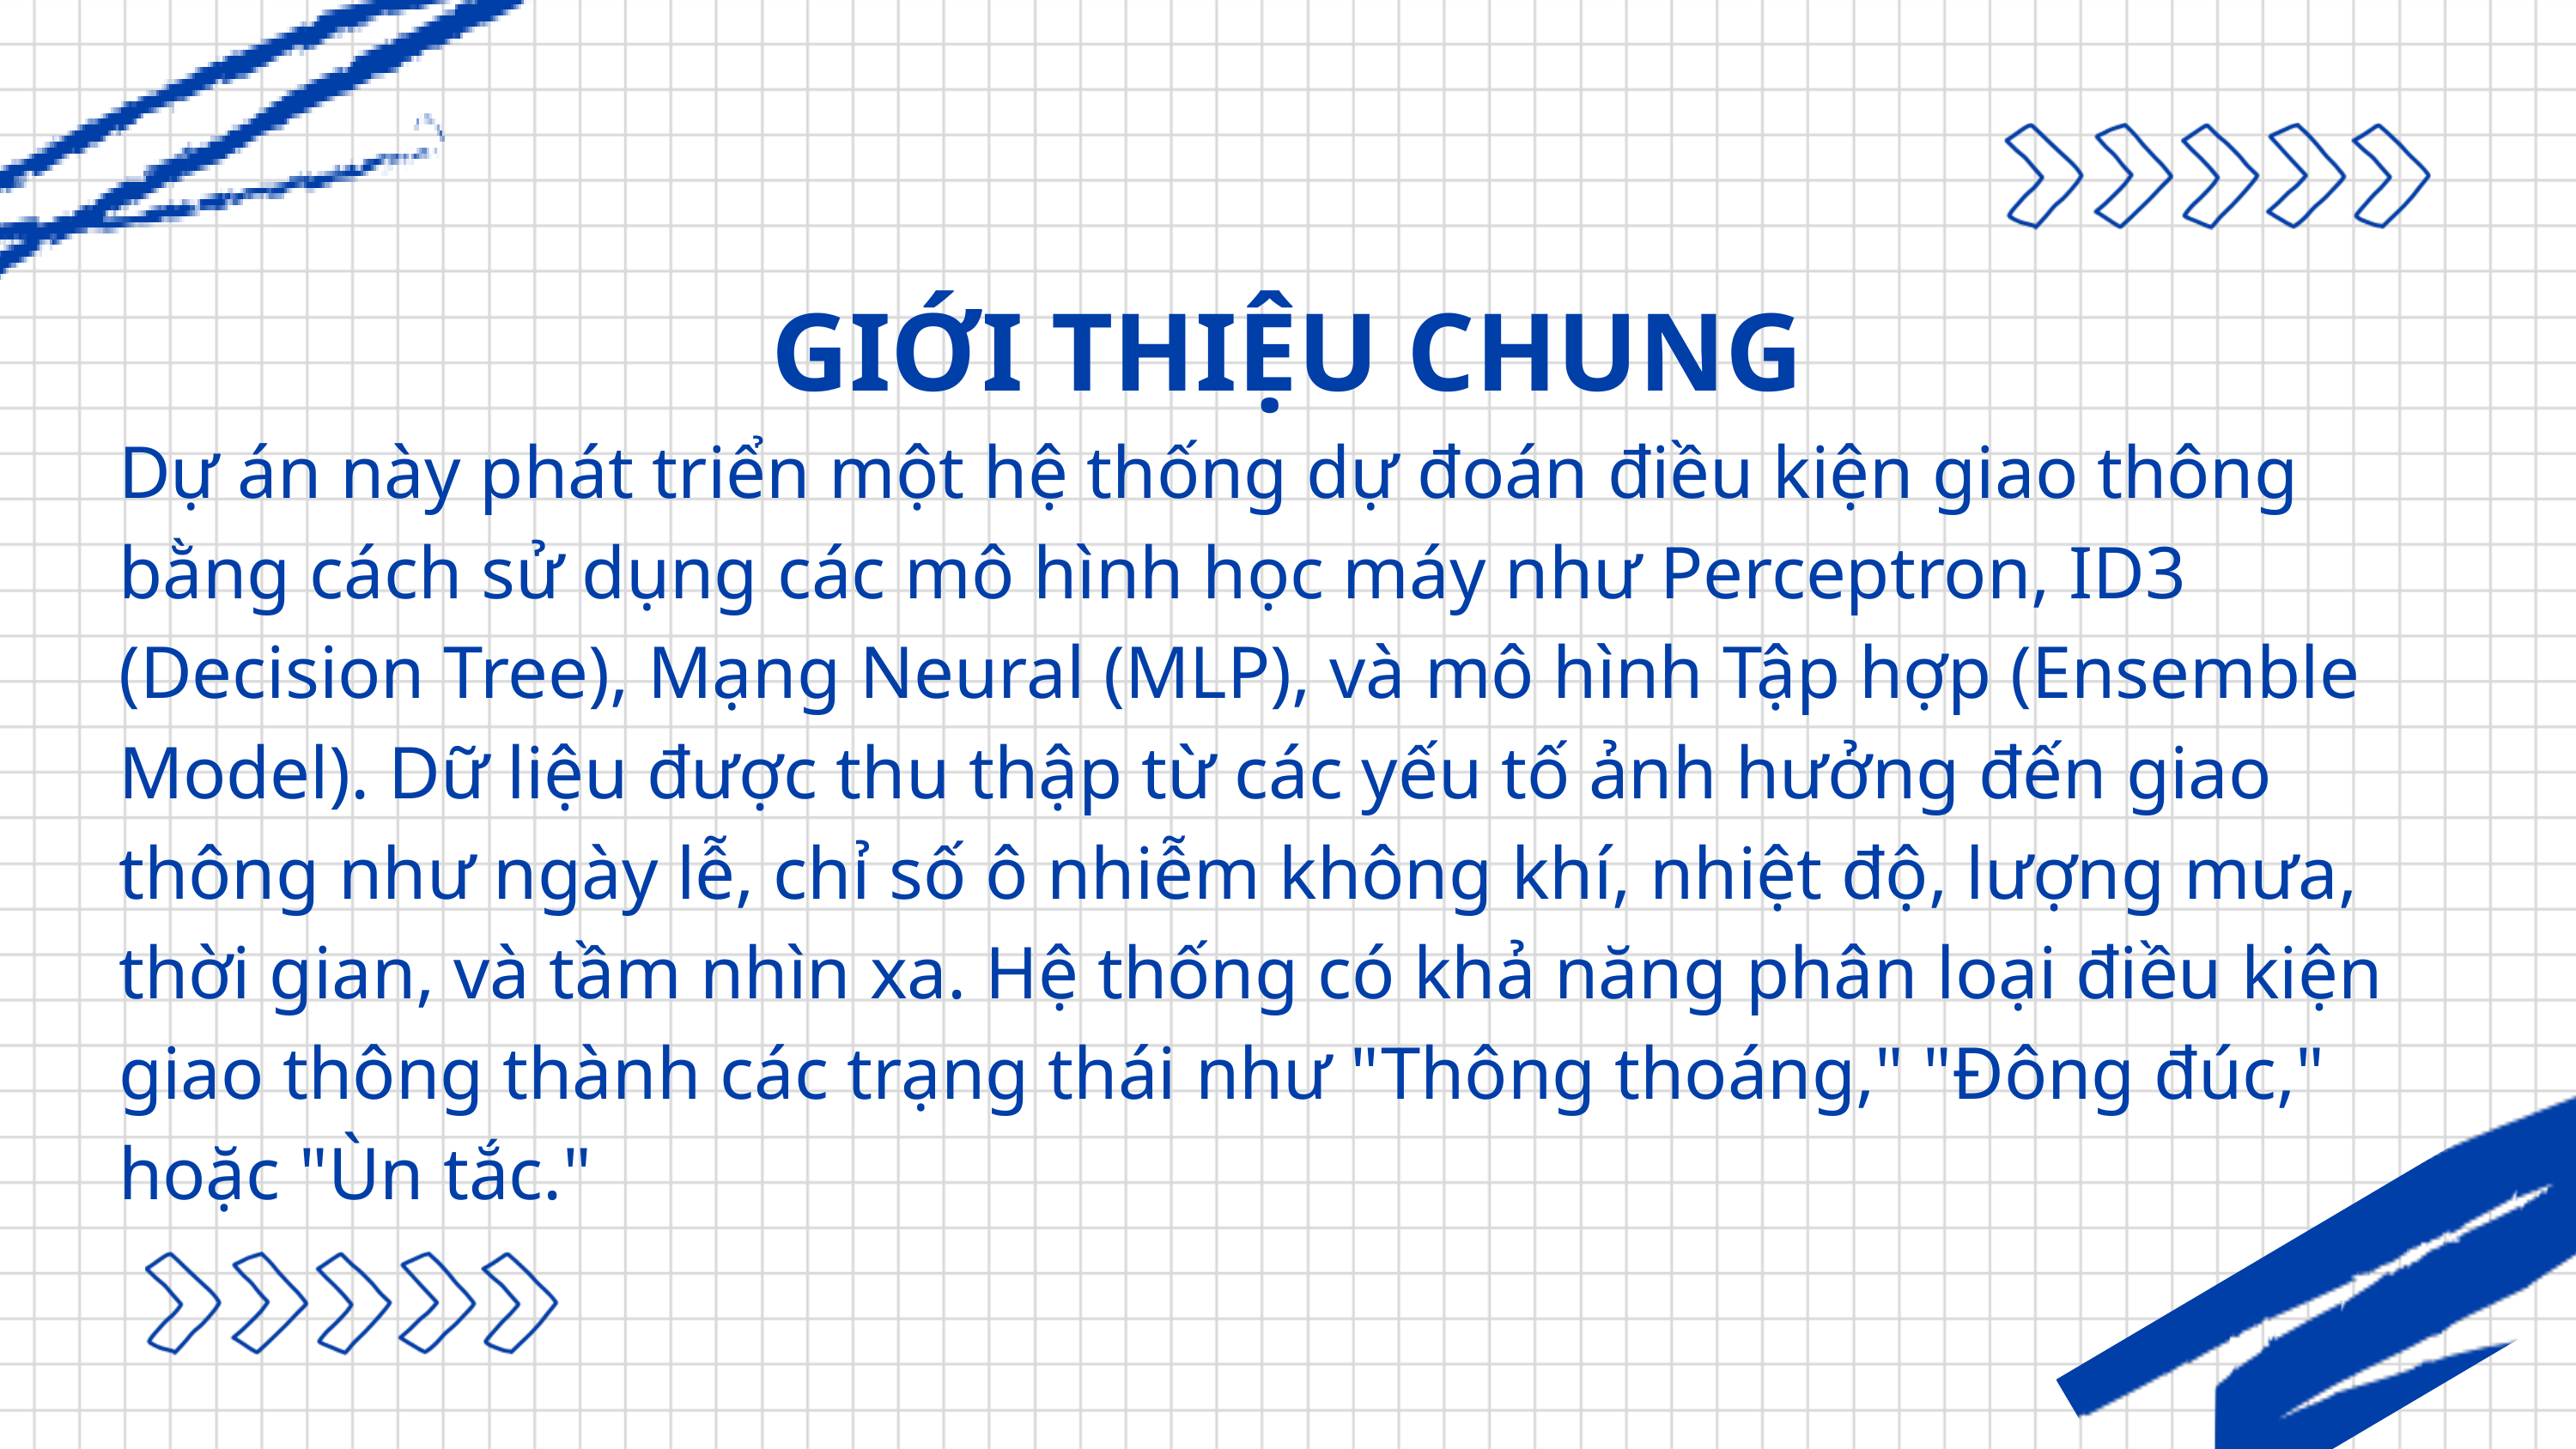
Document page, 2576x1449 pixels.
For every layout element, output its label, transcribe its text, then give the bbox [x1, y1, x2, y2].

text_box [185, 0, 2576, 1142]
text_box [0, 0, 334, 118]
text_box [2004, 123, 2432, 230]
text_box [2335, 1306, 2576, 1449]
text_box [0, 0, 634, 326]
text_box [144, 1252, 559, 1355]
text_box [2056, 1072, 2576, 1449]
text_box [0, 285, 2335, 1449]
text_box GIỚI THIỆU CHUNG Dự án này phát triển một hệ thống dự đoán điều kiện giao thông bằng cách sử dụng các mô hình học máy như Perceptron, ID3 (Decision Tree), Mạng Neural (MLP), và mô hình Tập hợp (Ensemble Model). Dữ liệu được thu thập từ các yếu tố ảnh hưởng đến giao thông như ngày lễ, chỉ số ô nhiễm không khí, nhiệt độ, lượng mưa, thời gian, và tầm nhìn xa. Hệ thống có khả năng phân loại điều kiện giao thông thành các trạng thái như "Thông thoáng," "Đông đúc," hoặc "Ùn tắc." [118, 262, 2458, 1214]
